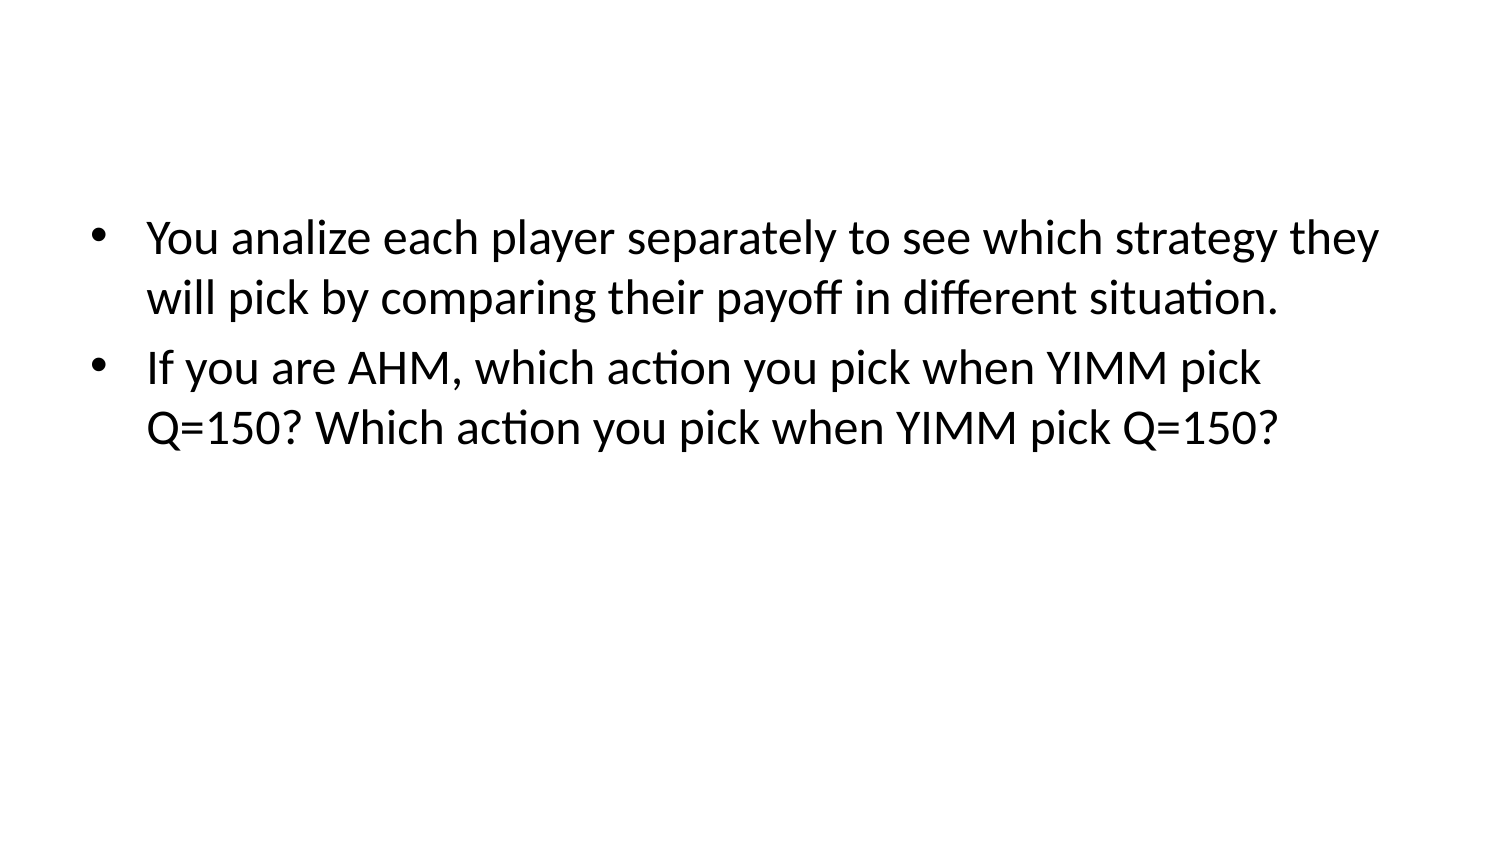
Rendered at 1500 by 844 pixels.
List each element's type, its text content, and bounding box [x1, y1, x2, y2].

list You analize each player separately to see which strategy they will pick by comparing their payoff in different situation. If you are AHM, which action you pick when YIMM pick Q=150? Which action you pick when YIMM pick Q=150? [75, 196, 1425, 754]
